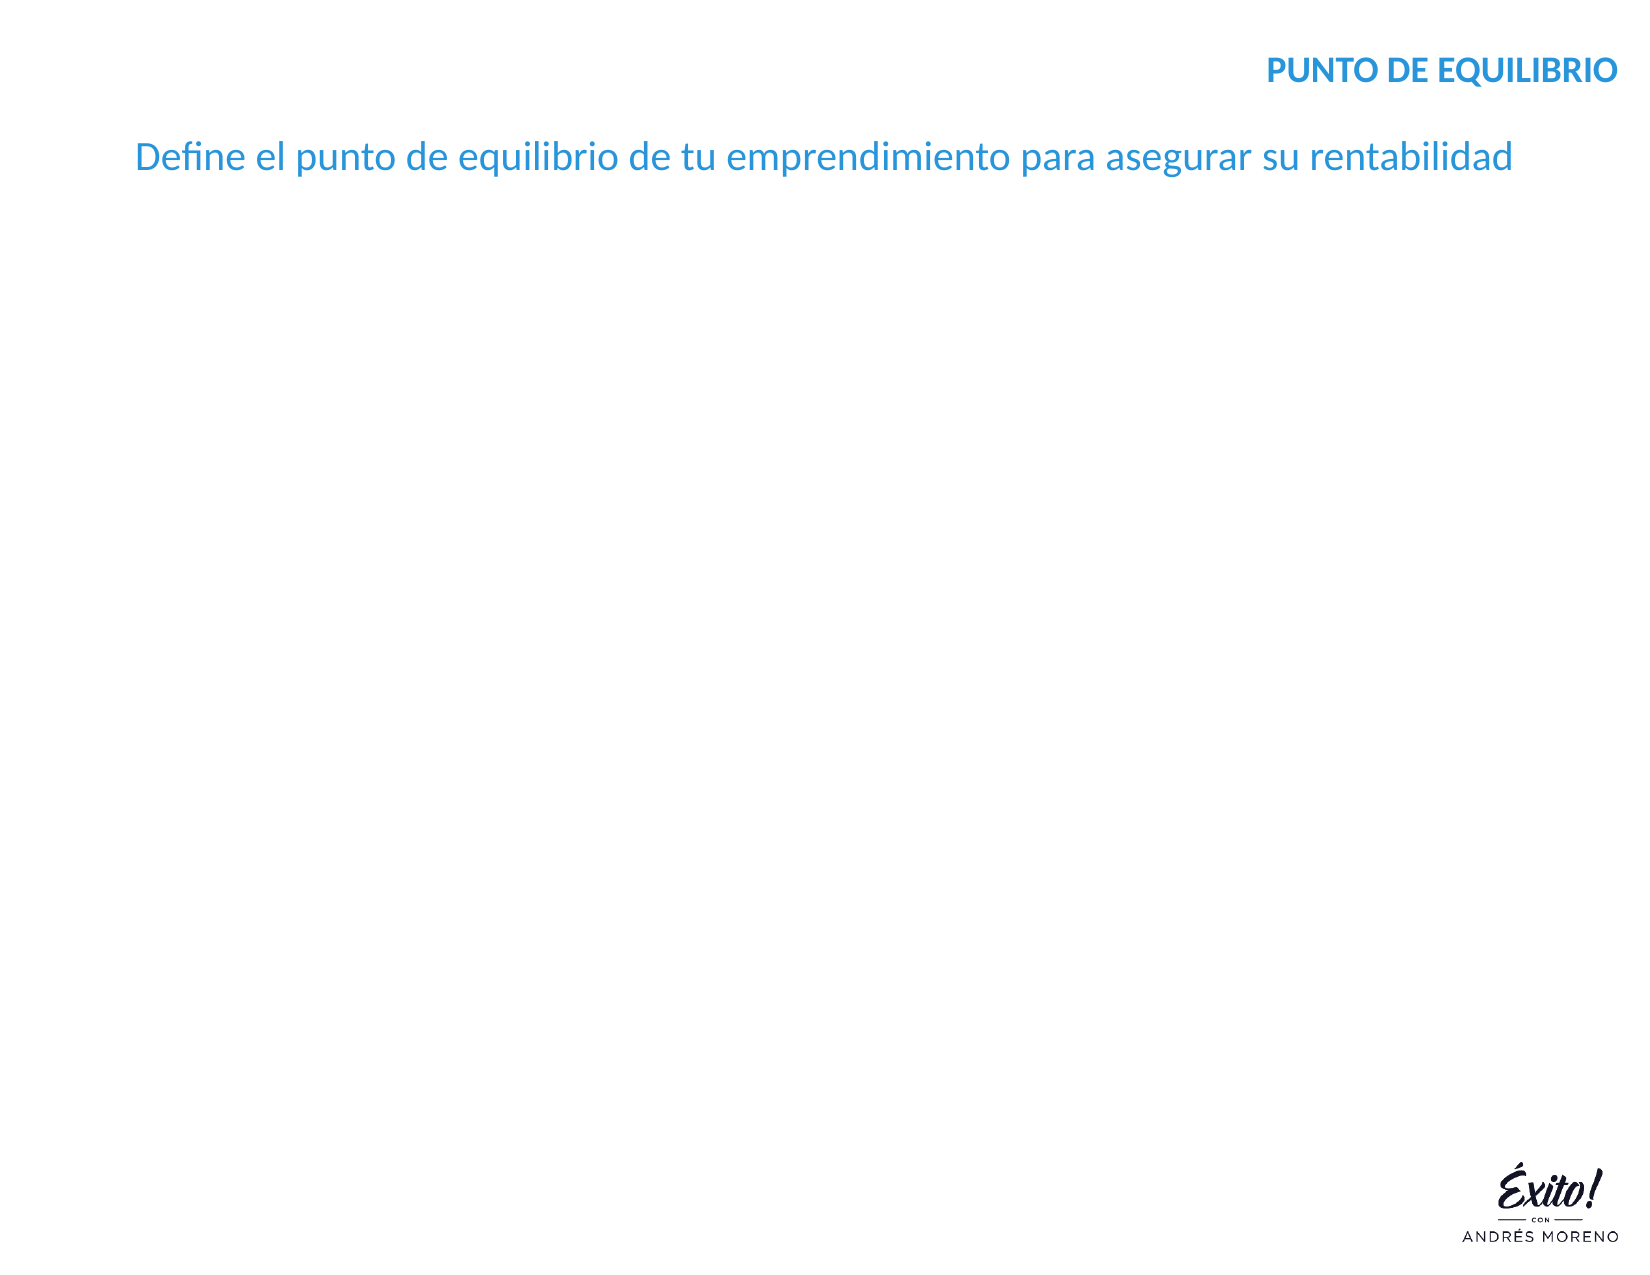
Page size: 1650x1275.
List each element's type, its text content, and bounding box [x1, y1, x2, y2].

text_box PUNTO DE EQUILIBRIO [1251, 37, 1634, 98]
text_box Define el punto de equilibrio de tu emprendimiento para asegurar su rentabilidad [0, 120, 1650, 186]
picture [1462, 1162, 1618, 1242]
